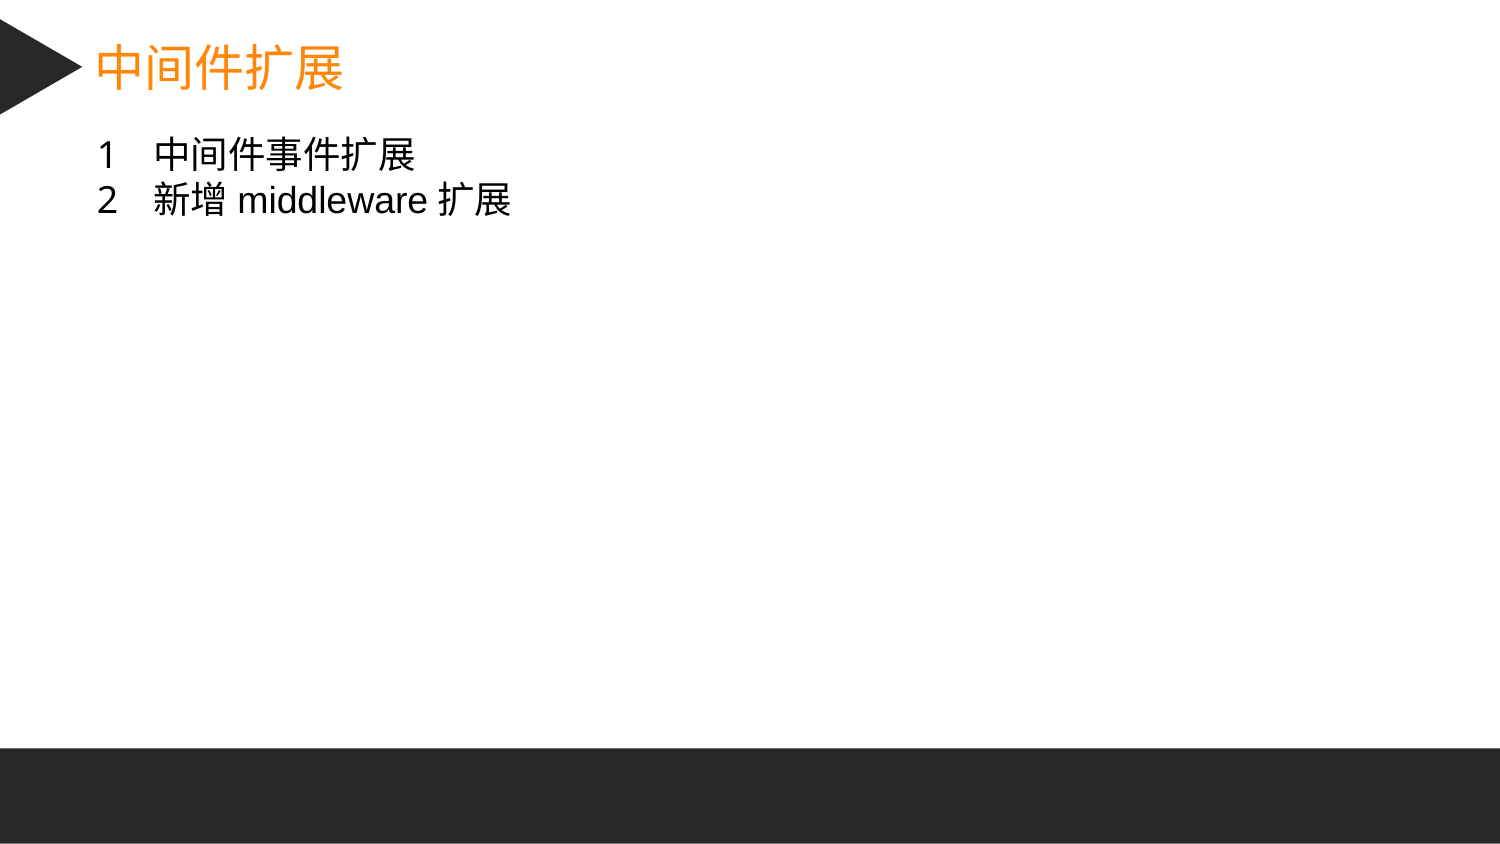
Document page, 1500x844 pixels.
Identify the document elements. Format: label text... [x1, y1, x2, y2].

text_box 中间件扩展 [79, 29, 360, 104]
text_box [0, 748, 1500, 844]
text_box 中间件事件扩展 新增middleware扩展 [82, 123, 1483, 229]
text_box [0, 19, 83, 115]
